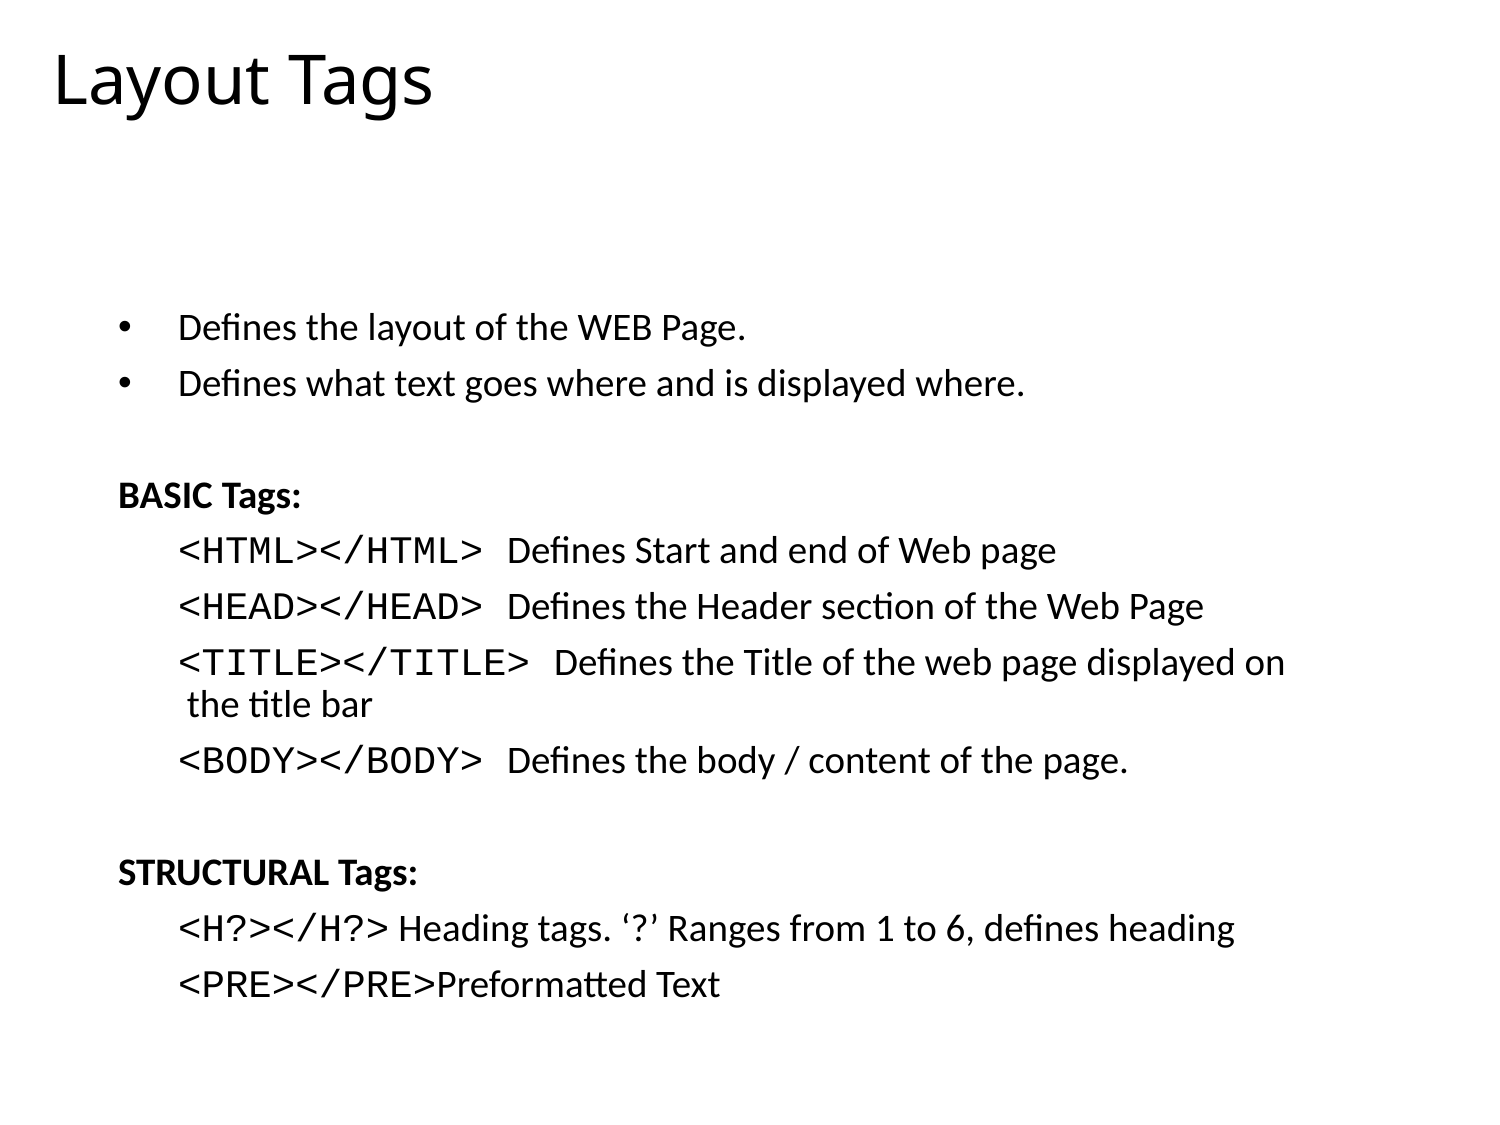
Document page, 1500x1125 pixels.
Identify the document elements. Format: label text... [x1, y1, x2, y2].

title Layout Tags [37, 37, 1300, 128]
list Defines the layout of the WEB Page. Defines what text goes where and is displayed where. BASIC Tags: <HTML></HTML> Defines Start and end of Web page <HEAD></HEAD> Defines the Header section of the Web Page <TITLE></TITLE> Defines the Title of the web page displayed on the title bar <BODY></BODY> Defines the body / content of the page. STRUCTURAL Tags: <H?></H?> Heading tags. ‘?’ Ranges from 1 to 6, defines heading <PRE></PRE>Preformatted Text [103, 299, 1397, 1014]
